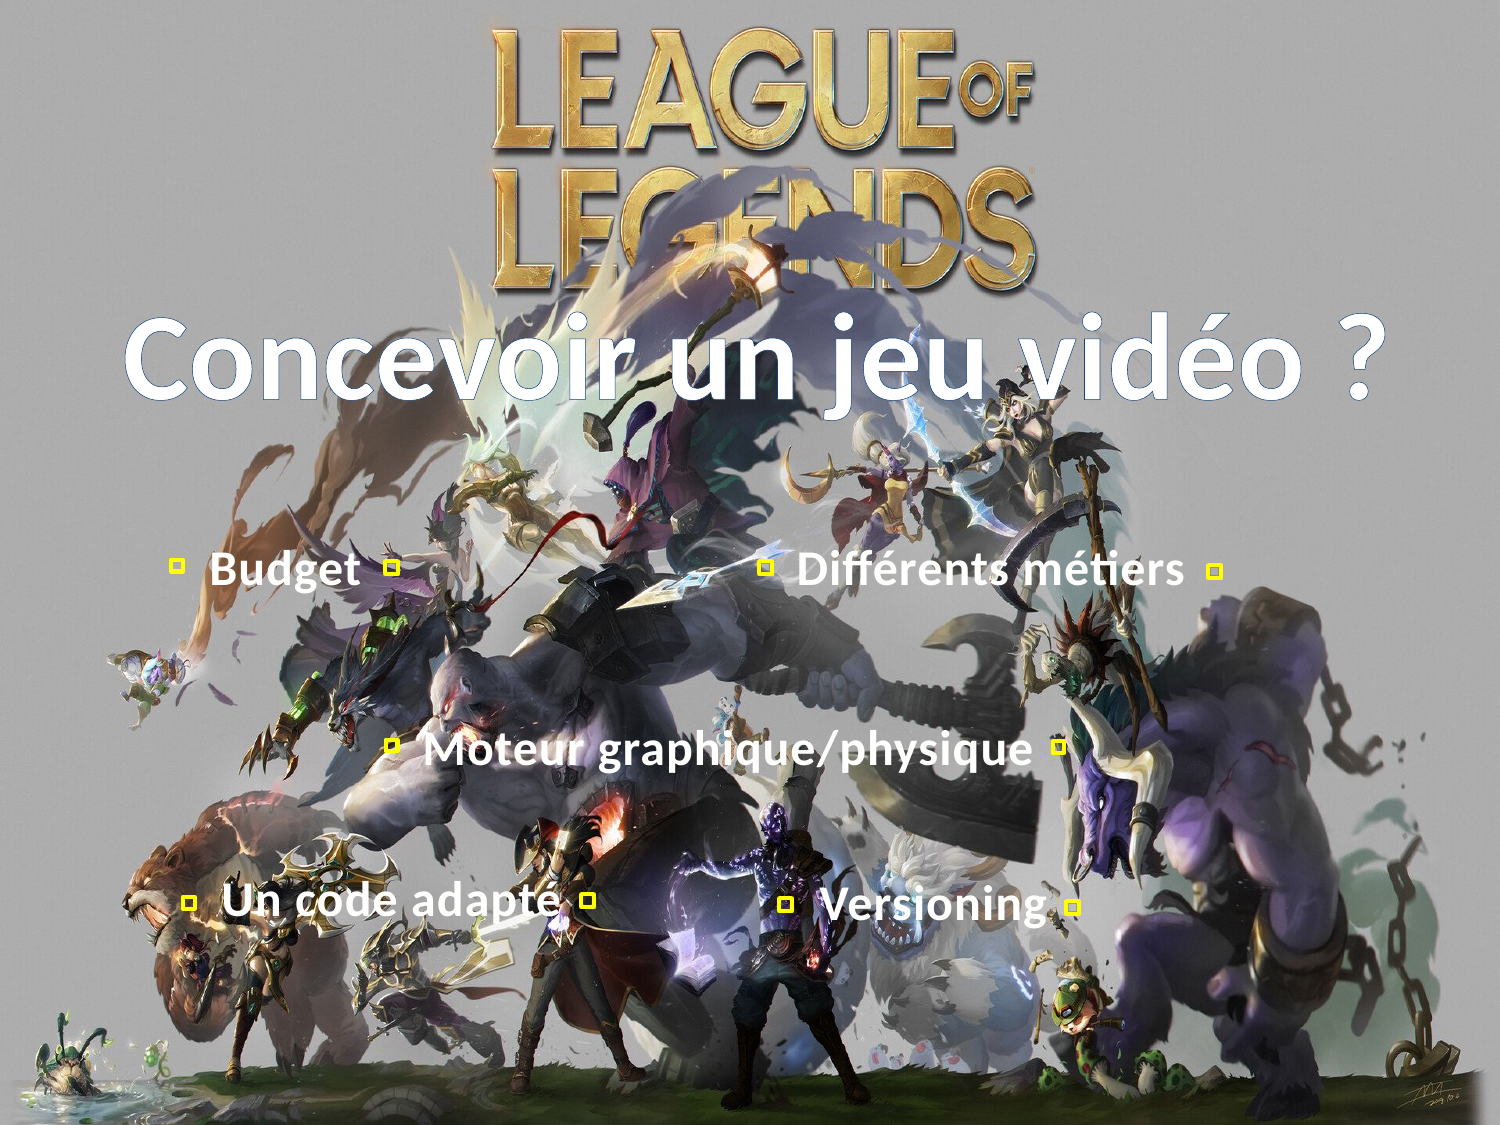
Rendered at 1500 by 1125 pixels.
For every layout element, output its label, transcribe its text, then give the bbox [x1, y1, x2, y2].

picture [0, 0, 1500, 1125]
text_box [169, 558, 185, 574]
text_box [384, 738, 400, 753]
text_box [1051, 739, 1066, 755]
text_box Versioning [804, 862, 1063, 938]
text_box Un code adapté [206, 859, 577, 934]
text_box [181, 895, 197, 911]
text_box Budget [194, 527, 384, 603]
text_box Concevoir un jeu vidéo ? [107, 267, 1424, 432]
text_box Différents métiers [781, 527, 1201, 603]
text_box Moteur graphique/physique [407, 707, 1050, 783]
